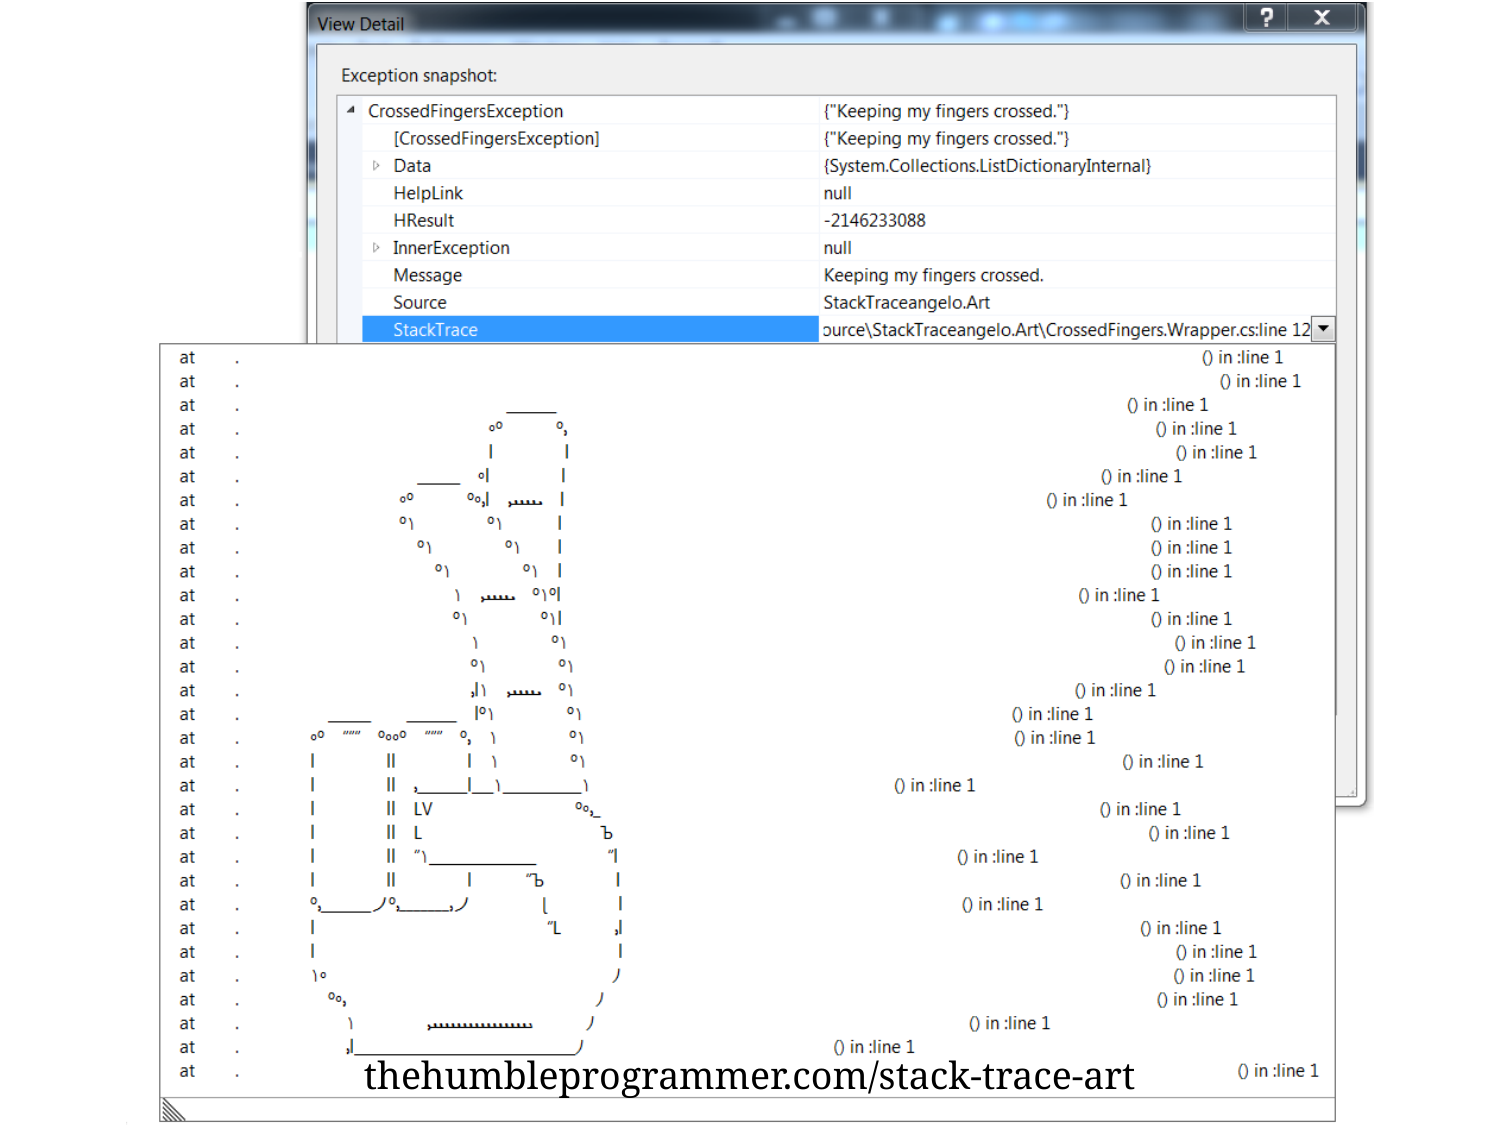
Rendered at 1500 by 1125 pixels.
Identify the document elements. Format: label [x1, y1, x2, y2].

picture [125, 2, 1374, 1125]
